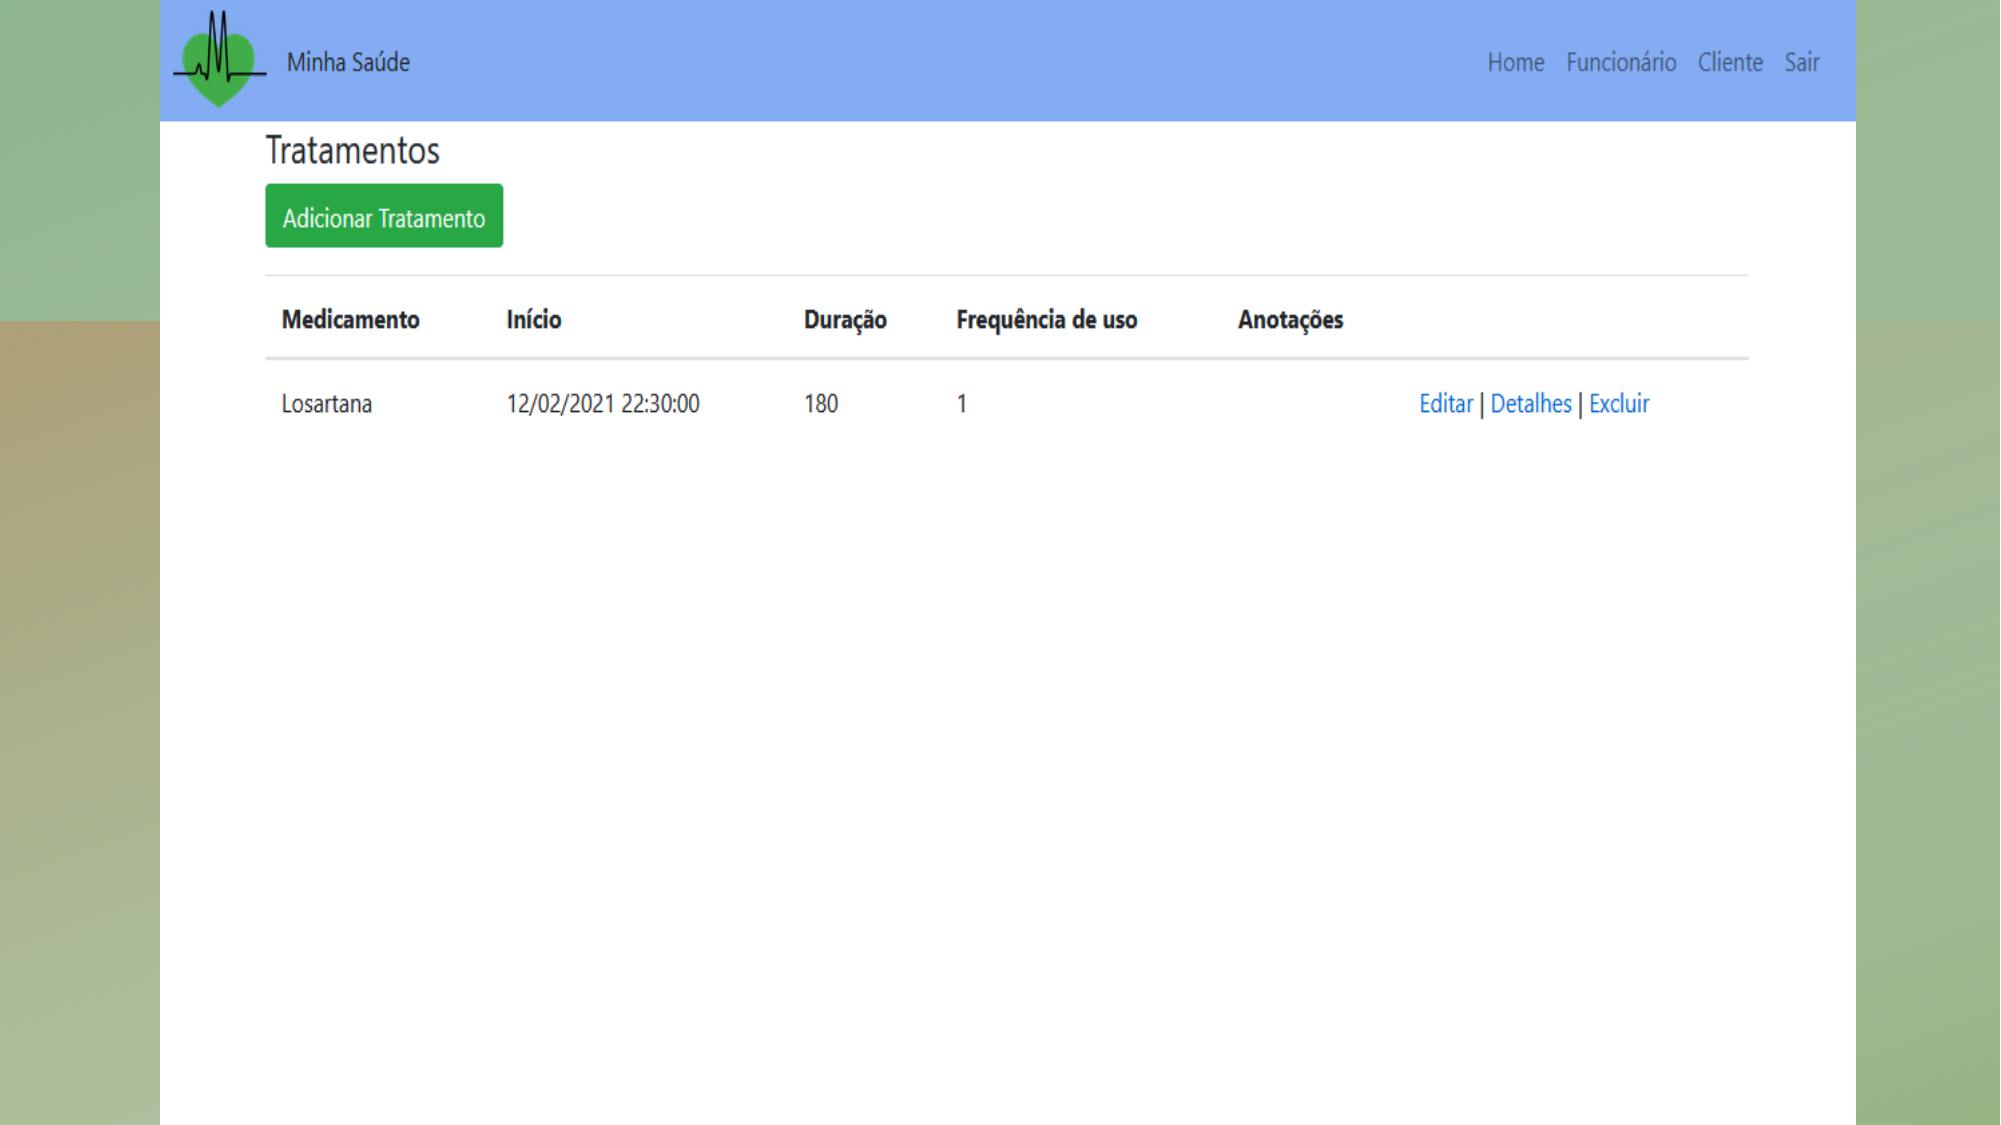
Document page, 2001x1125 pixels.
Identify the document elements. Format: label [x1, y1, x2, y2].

list [160, 0, 1856, 1125]
text_box [0, 0, 160, 321]
text_box [0, 321, 160, 1125]
text_box [1856, 0, 2000, 321]
text_box [1856, 321, 2000, 1125]
